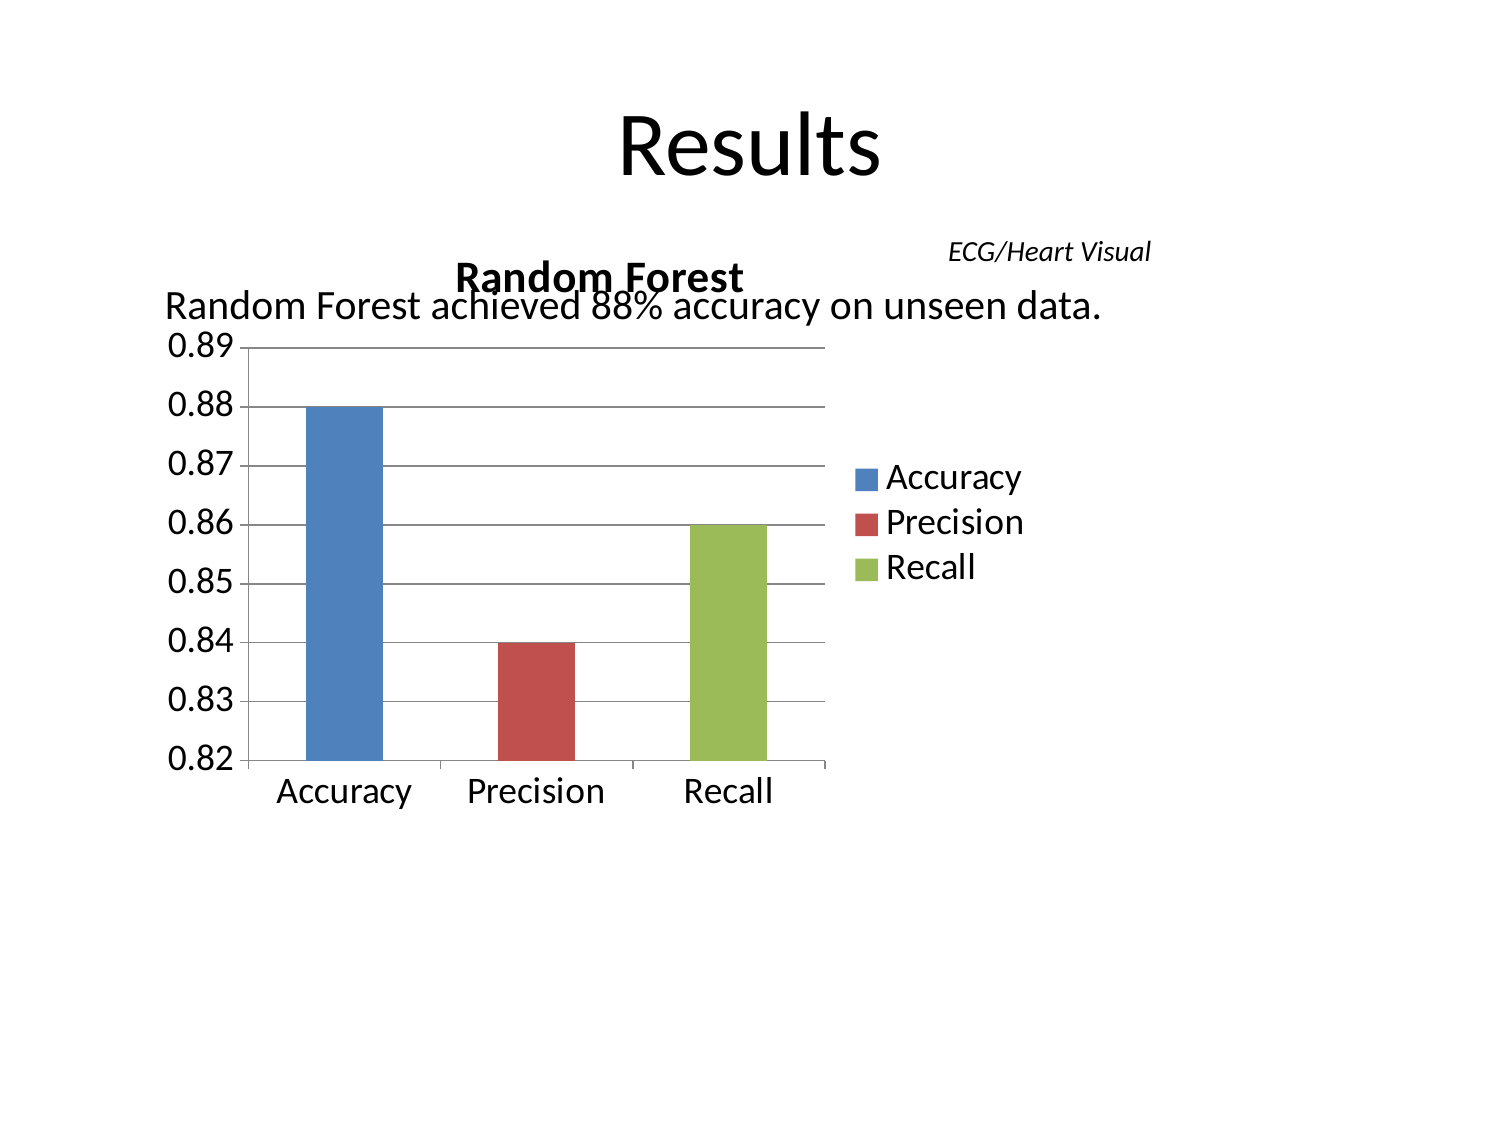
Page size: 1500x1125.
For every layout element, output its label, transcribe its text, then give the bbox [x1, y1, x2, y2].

text_box ECG/Heart Visual [1051, 224, 1167, 275]
chart [149, 224, 1051, 826]
text_box Random Forest achieved 88% accuracy on unseen data. [1054, 224, 1350, 335]
title Results [75, 45, 1425, 233]
